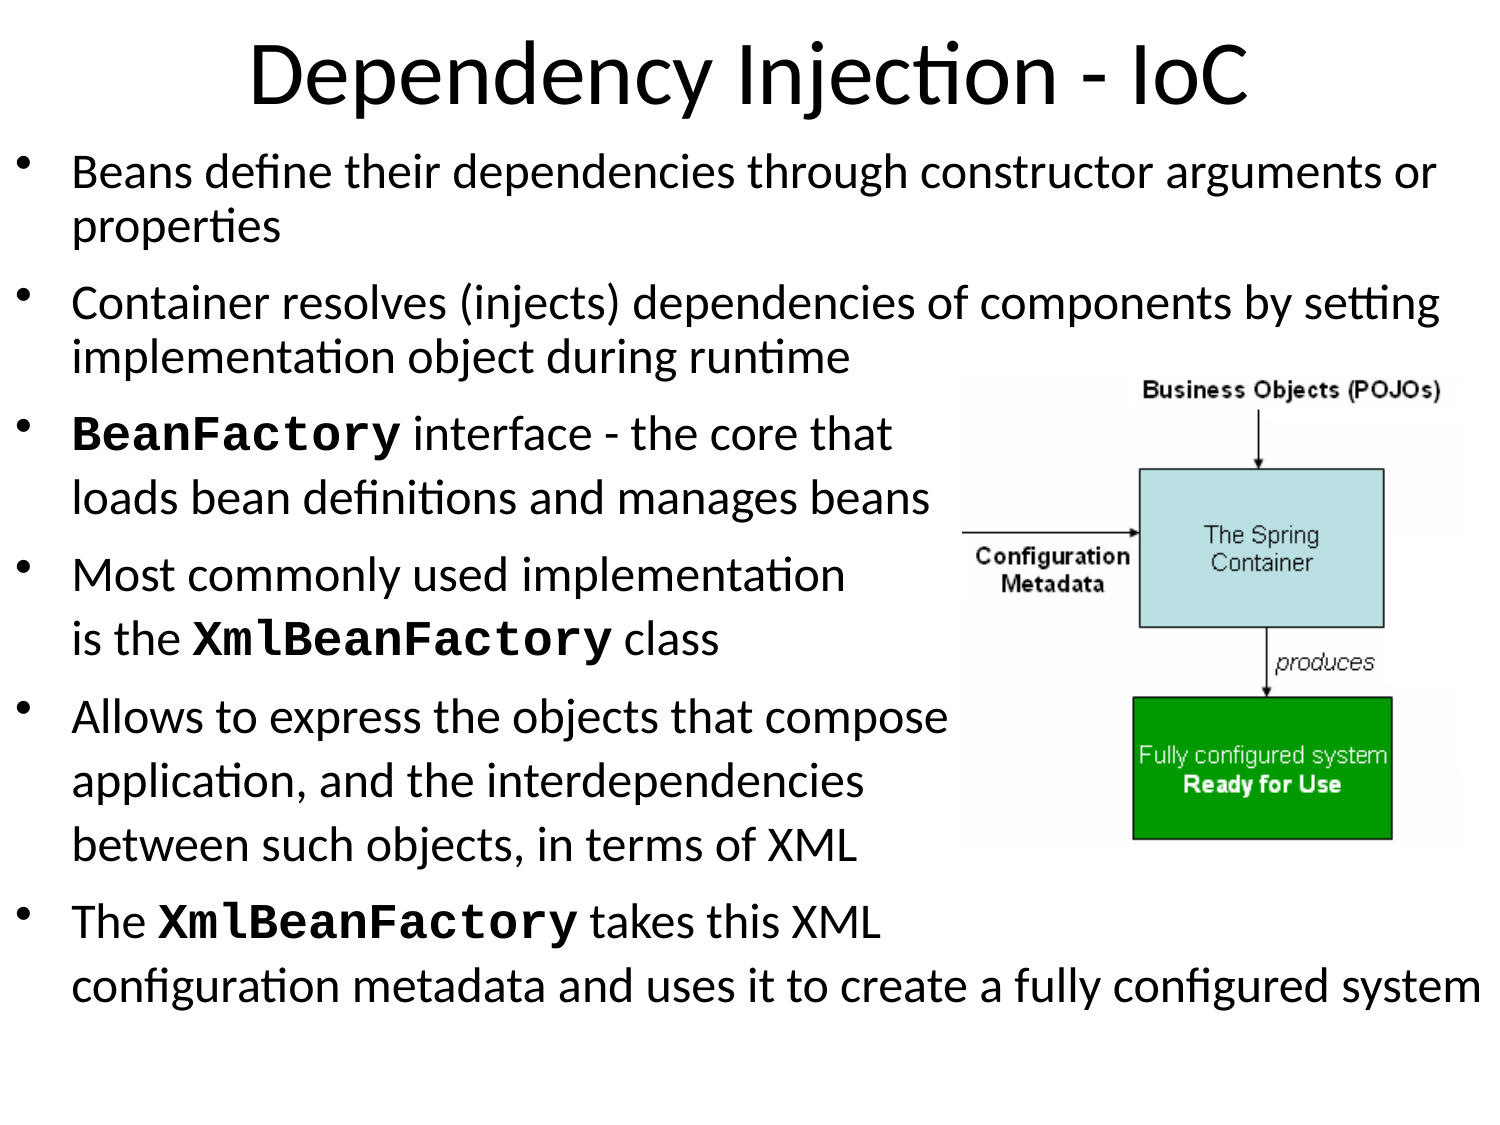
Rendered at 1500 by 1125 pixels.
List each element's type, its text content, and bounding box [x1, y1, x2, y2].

picture [962, 374, 1463, 850]
title Dependency Injection - IoC [0, 0, 1500, 137]
list Beans define their dependencies through constructor arguments or properties Container resolves (injects) dependencies of components by setting implementation object during runtime BeanFactory interface - the core that loads bean definitions and manages beans Most commonly used implementation is the XmlBeanFactory class Allows to express the objects that compose application, and the interdependencies between such objects, in terms of XML The XmlBeanFactory takes this XML configuration metadata and uses it to create a fully configured system [0, 137, 1500, 1125]
